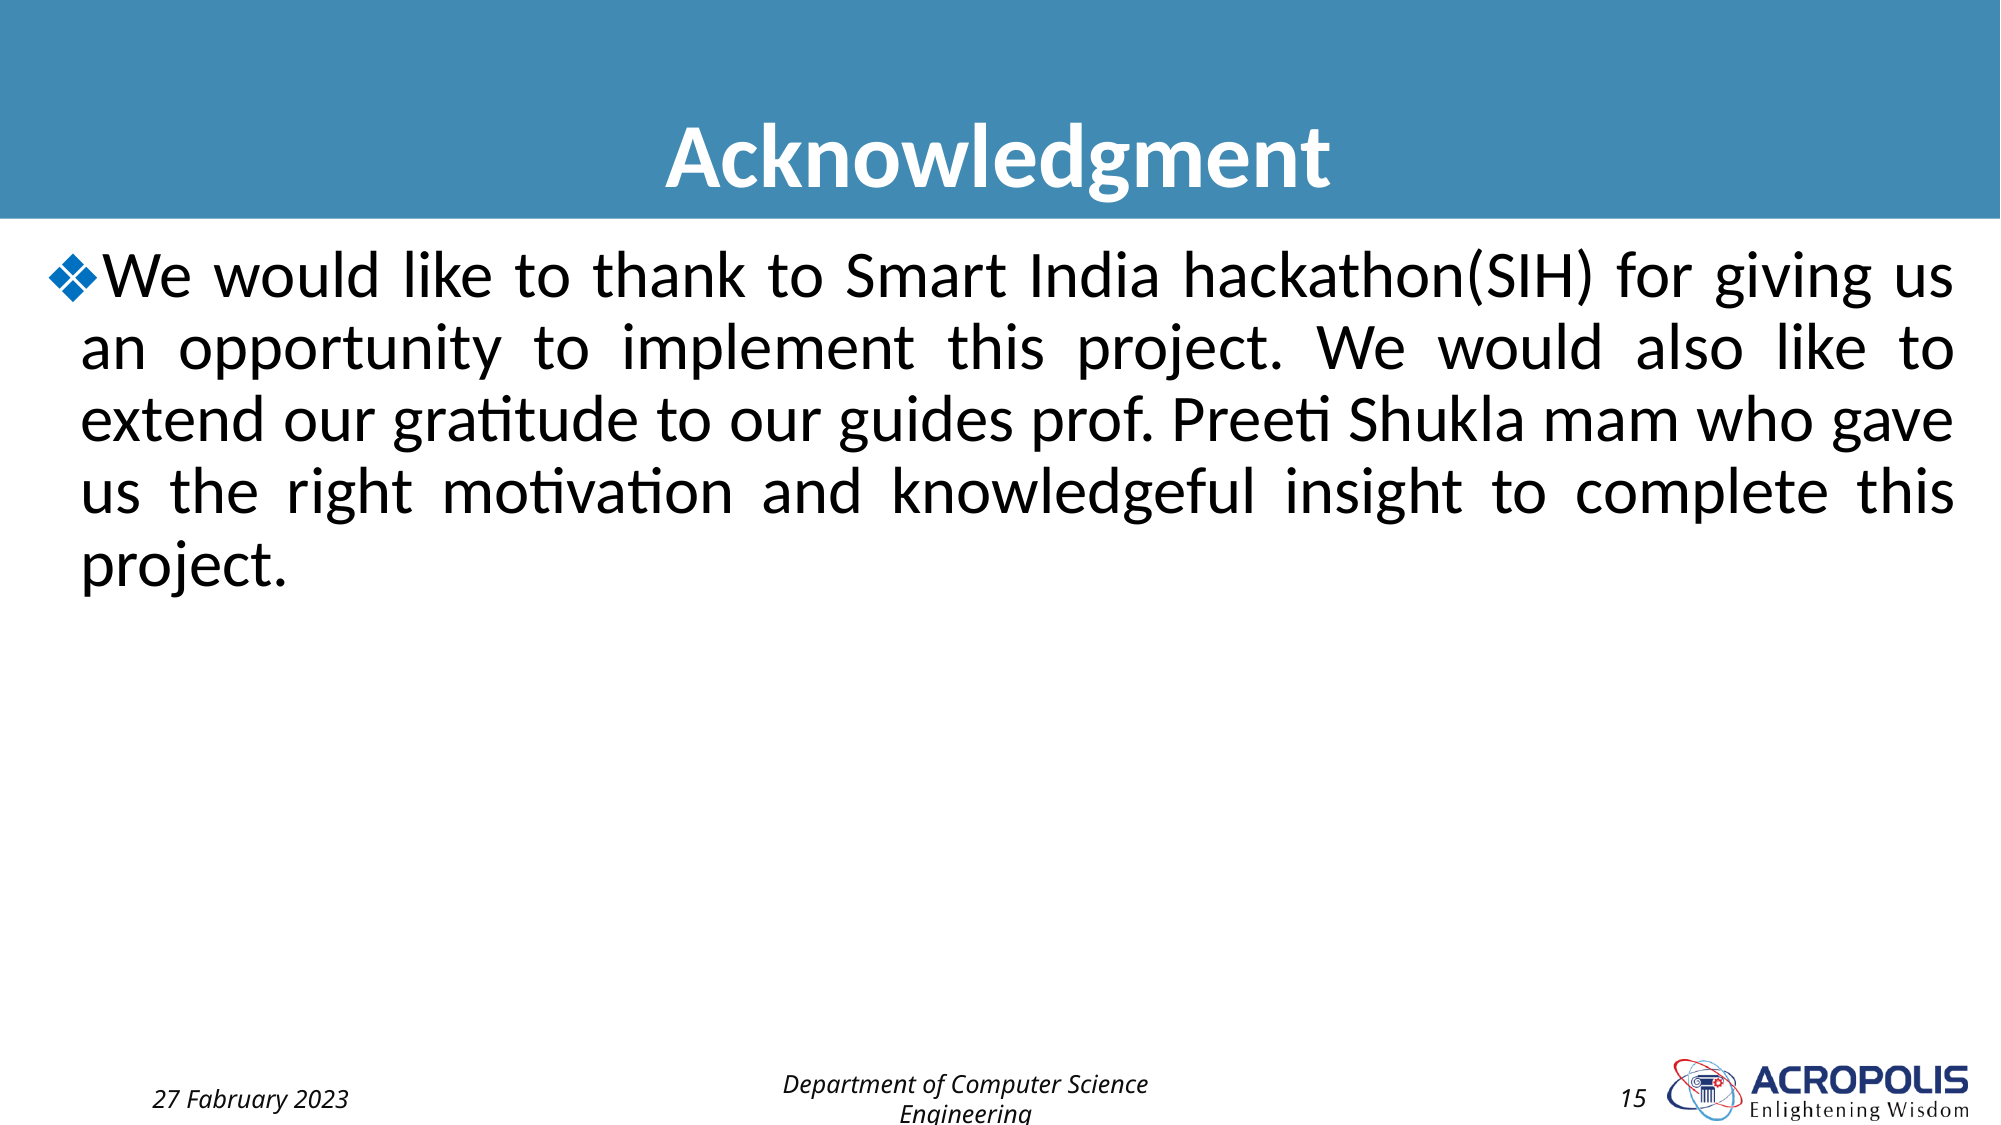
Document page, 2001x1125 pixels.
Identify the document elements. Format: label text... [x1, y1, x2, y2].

picture [1667, 1072, 1968, 1121]
list We would like to thank to Smart India hackathon(SIH) for giving us an opportunity to implement this project. We would also like to extend our gratitude to our guides prof. Preeti Shukla mam who gave us the right motivation and knowledgeful insight to complete this project. [28, 232, 1972, 1072]
slide_number 27 Fabruary 2023 [137, 1076, 663, 1122]
slide_number ‹#› [1436, 1076, 1662, 1122]
title Acknowledgment [25, 0, 1974, 214]
footer Department of Computer Science Engineering [703, 1076, 1229, 1122]
